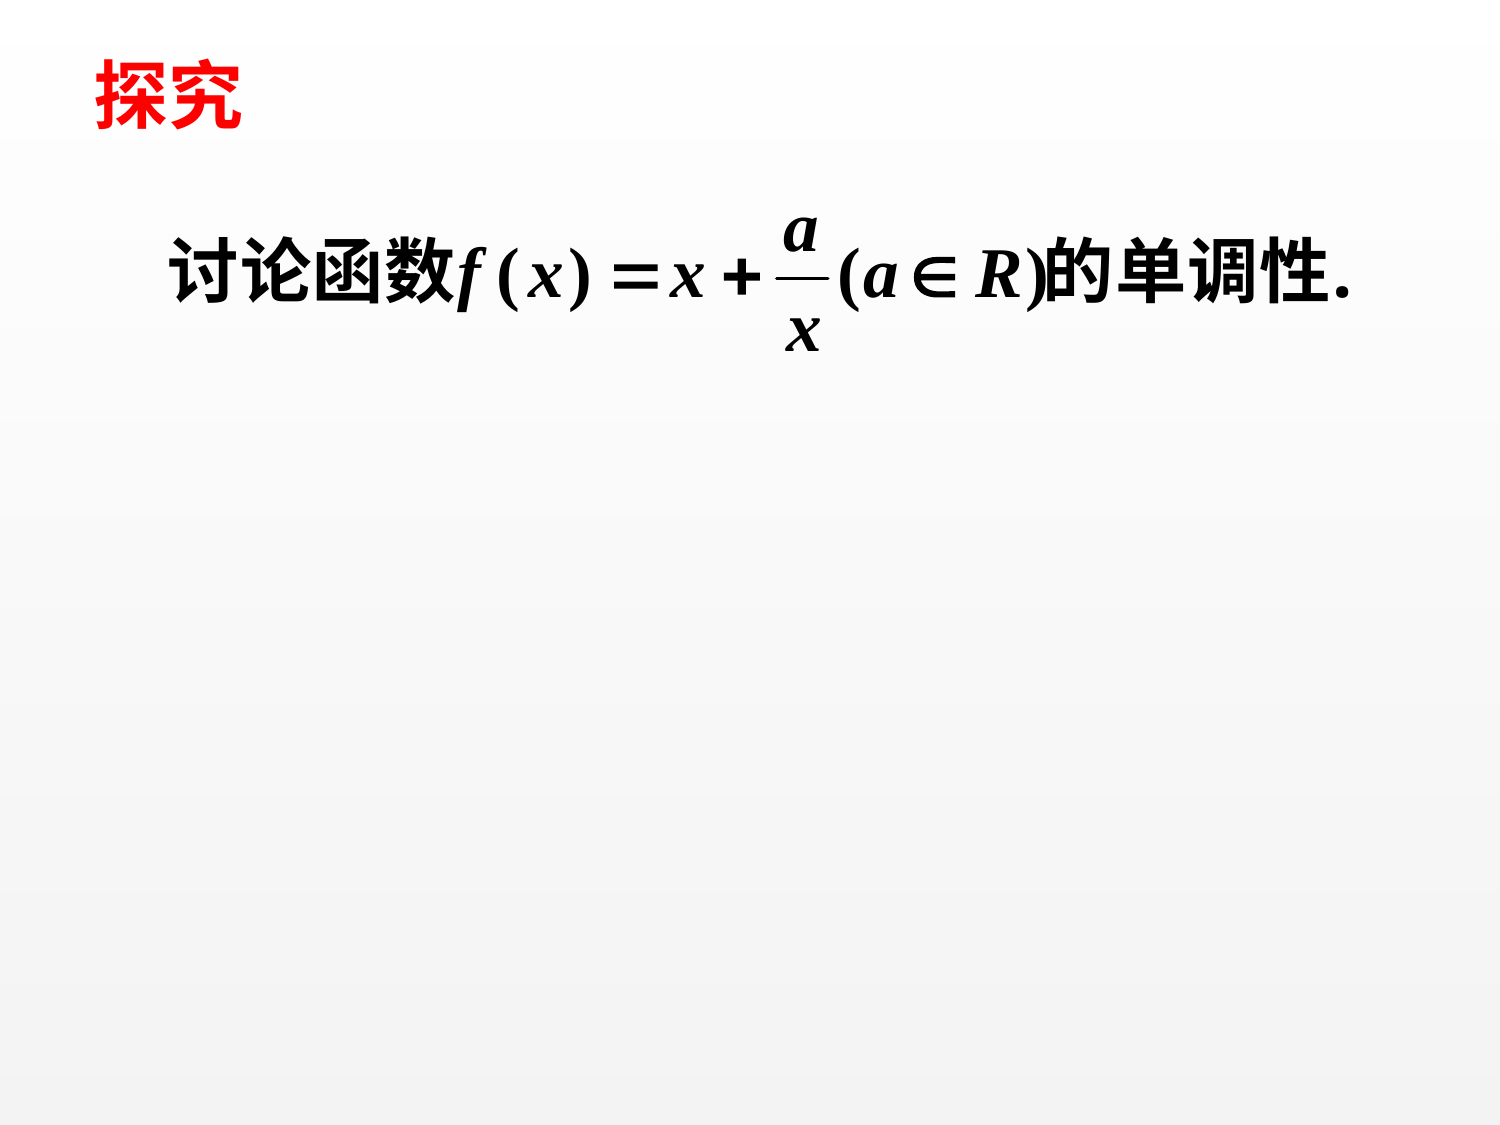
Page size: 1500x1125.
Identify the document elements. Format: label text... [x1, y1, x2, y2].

text_box 探究 [79, 41, 885, 164]
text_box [158, 178, 1359, 369]
